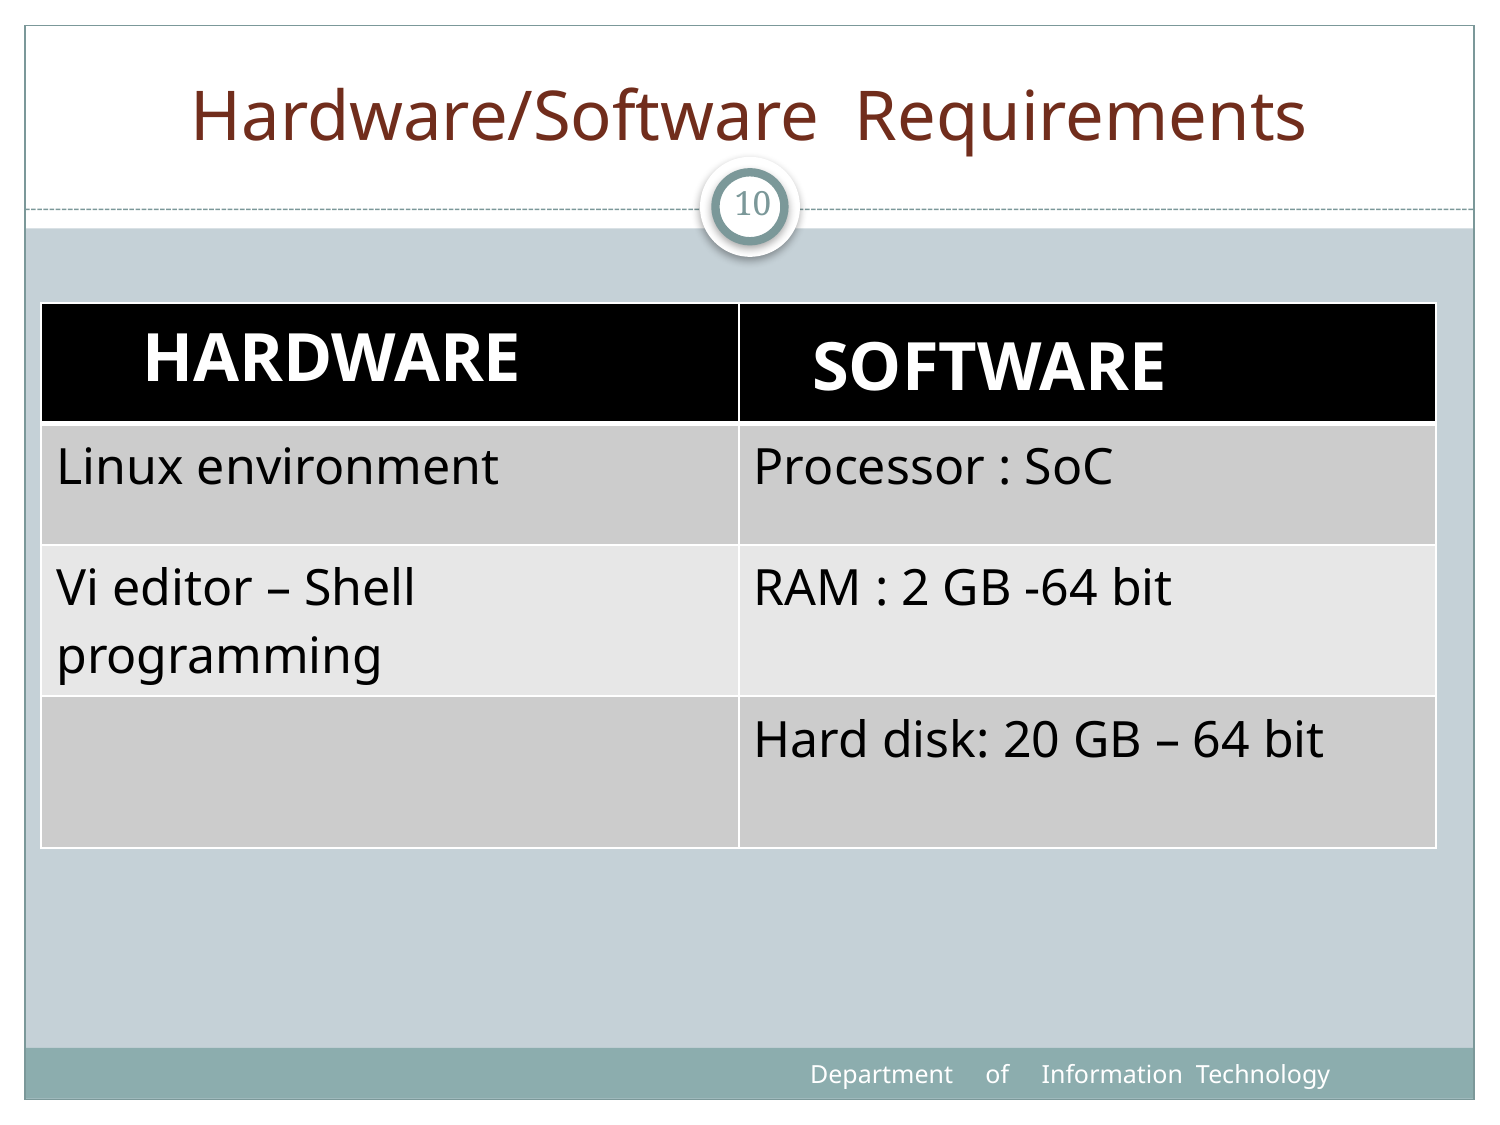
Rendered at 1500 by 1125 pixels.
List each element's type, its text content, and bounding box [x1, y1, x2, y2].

table_cell Processor : SoC [740, 426, 1435, 544]
footer Department of Information Technology [750, 1051, 1459, 1112]
table_cell Vi editor – Shell programming [42, 546, 738, 695]
table_cell RAM : 2 GB -64 bit [740, 546, 1435, 695]
table_header HARDWARE [42, 304, 738, 421]
table_cell Hard disk: 20 GB – 64 bit [740, 697, 1435, 847]
table_header SOFTWARE [740, 304, 1435, 421]
slide_number 10 [715, 168, 791, 241]
table_cell [42, 697, 738, 847]
title Hardware/Software Requirements [49, 37, 1450, 162]
table_cell Linux environment [42, 426, 738, 544]
